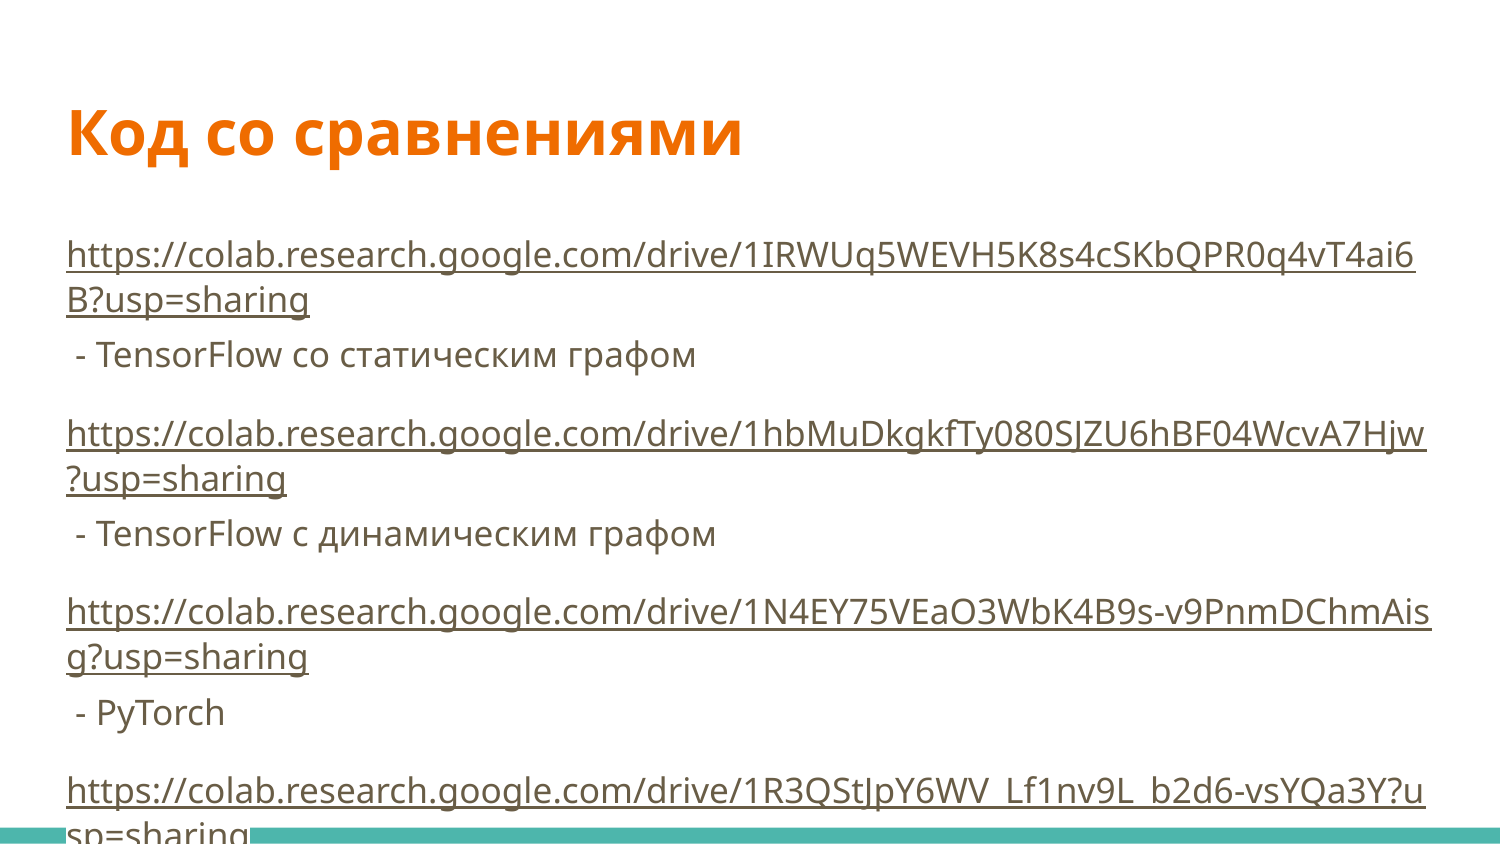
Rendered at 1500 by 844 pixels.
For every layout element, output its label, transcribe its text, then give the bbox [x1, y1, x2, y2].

title Код со сравнениями [51, 72, 1449, 189]
list https://colab.research.google.com/drive/1IRWUq5WEVH5K8s4cSKbQPR0q4vT4ai6B?usp=sharing - TensorFlow со статическим графом https://colab.research.google.com/drive/1hbMuDkgkfTy080SJZU6hBF04WcvA7Hjw?usp=sharing - TensorFlow с динамическим графом https://colab.research.google.com/drive/1N4EY75VEaO3WbK4B9s-v9PnmDChmAisg?usp=sharing - PyTorch https://colab.research.google.com/drive/1R3QStJpY6WV_Lf1nv9L_b2d6-vsYQa3Y?usp=sharing - JAX [51, 207, 1449, 750]
